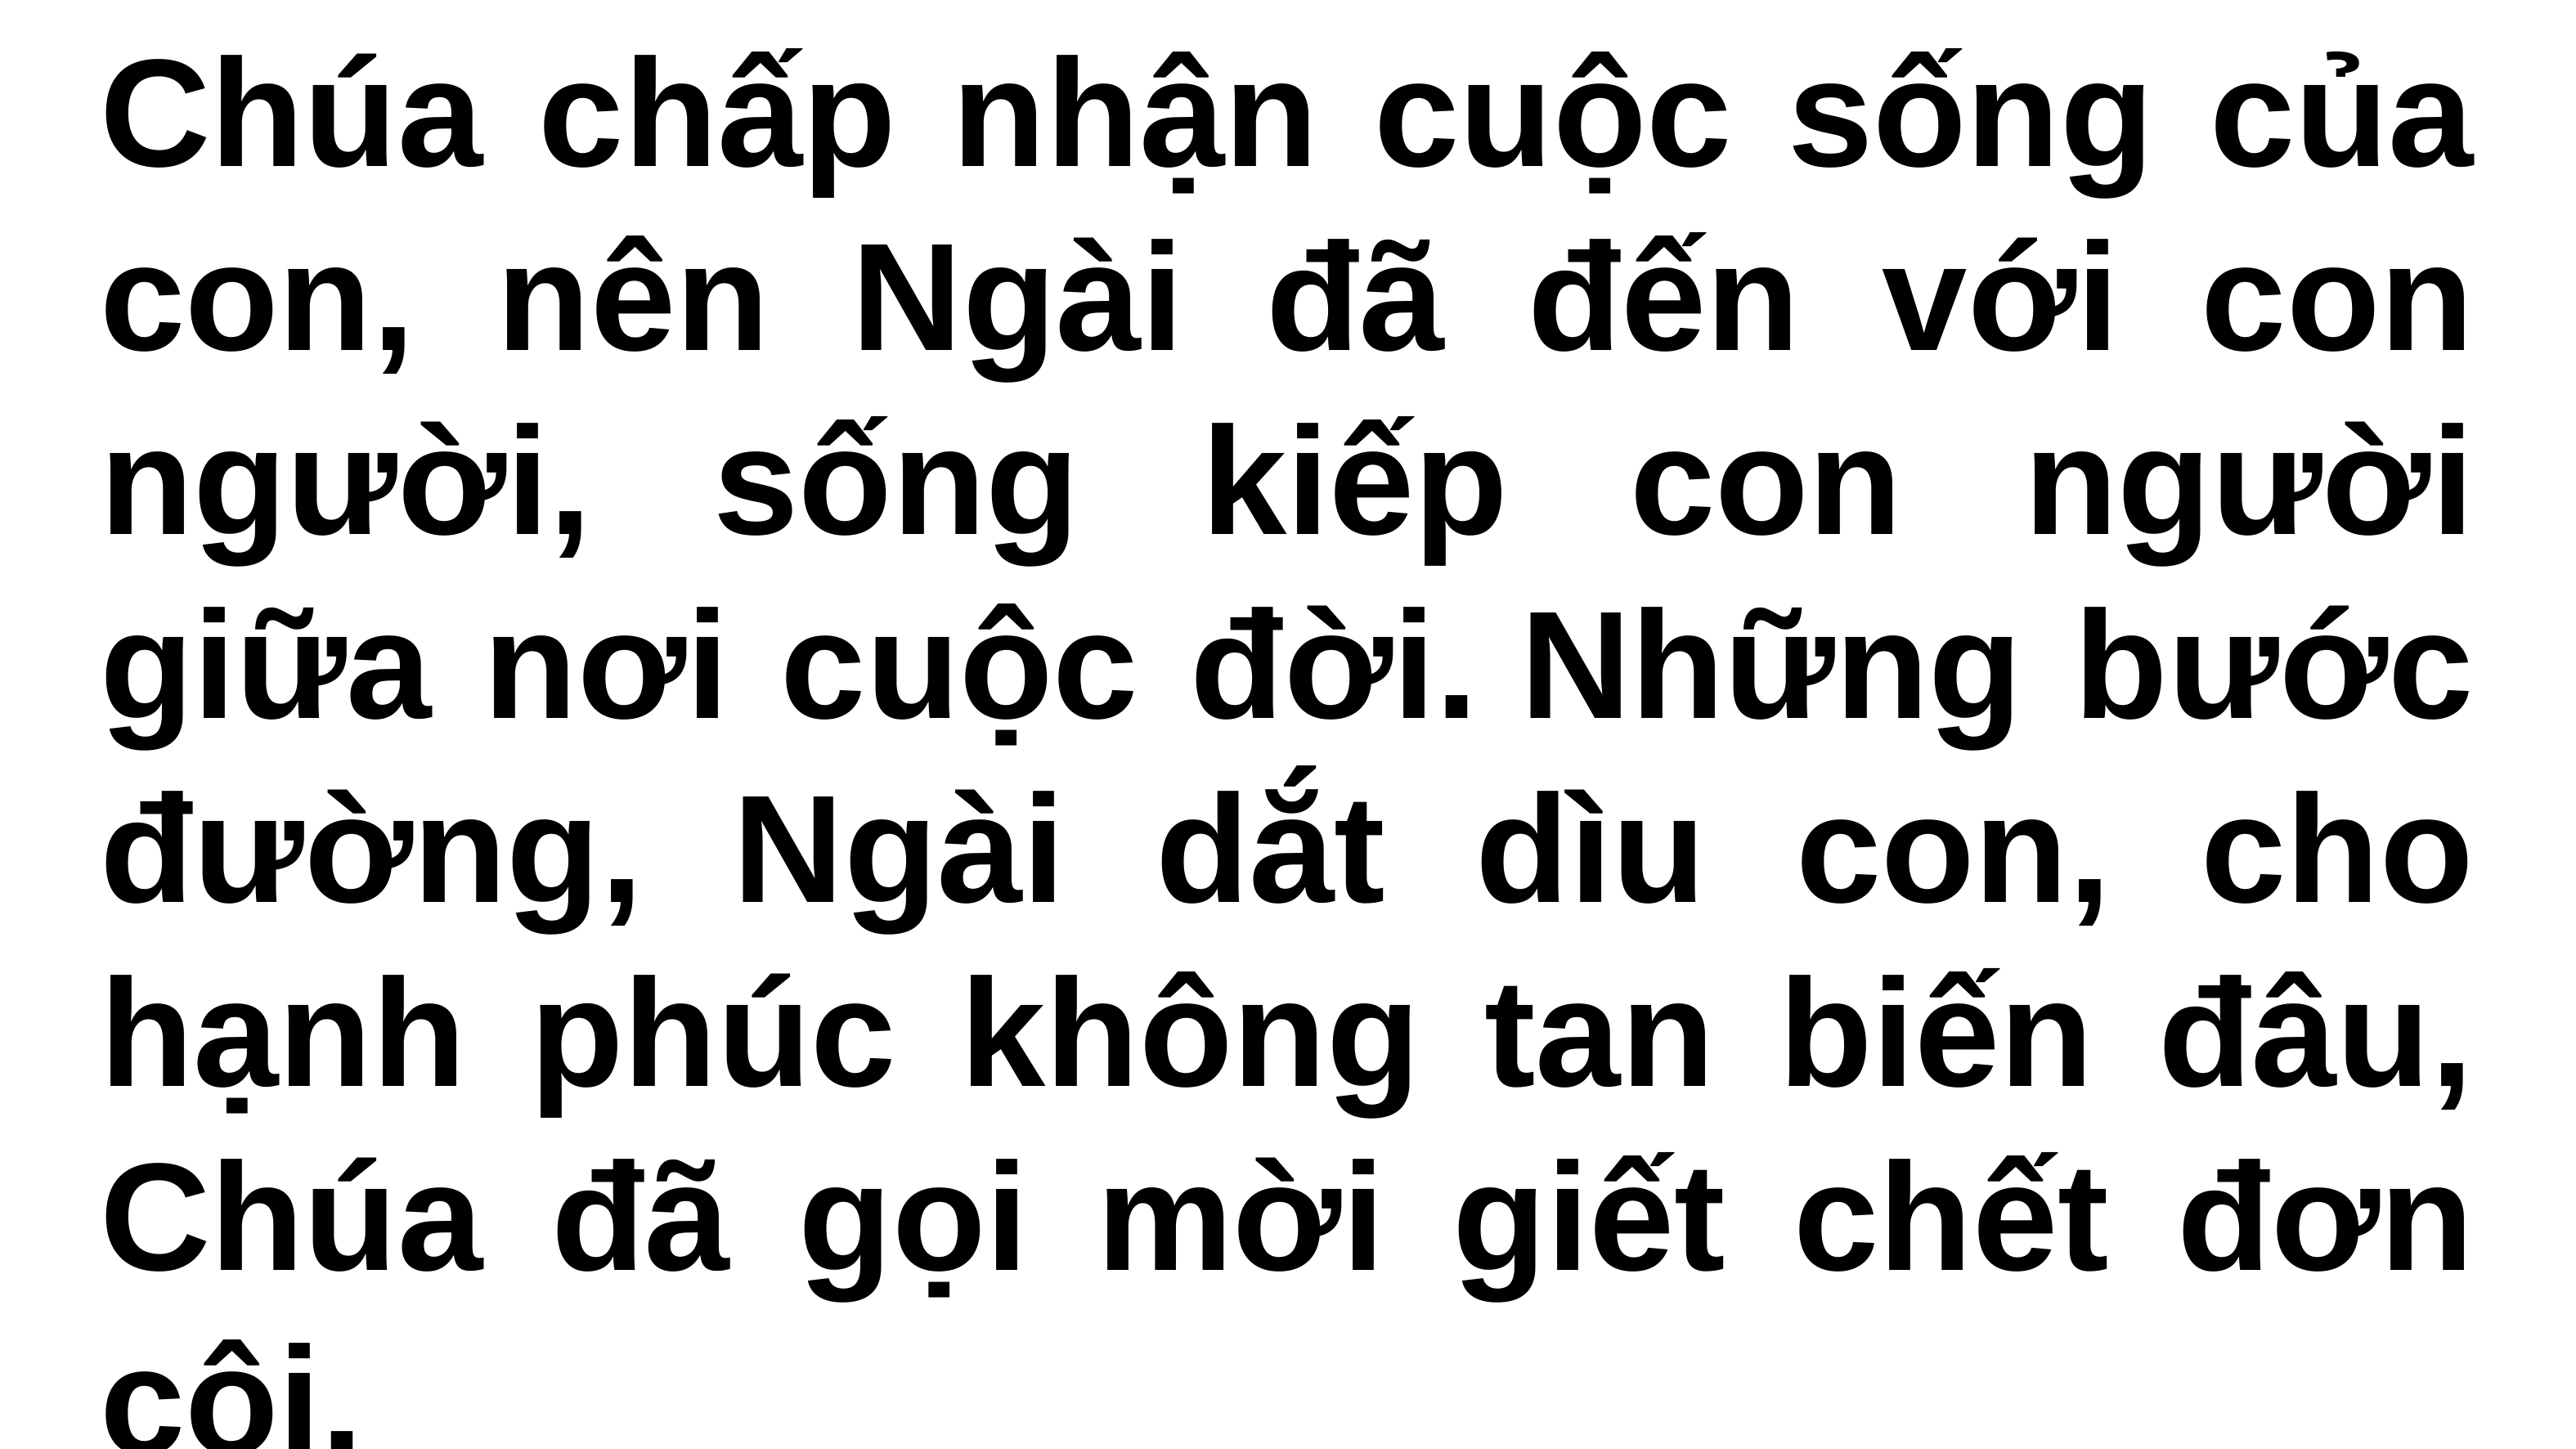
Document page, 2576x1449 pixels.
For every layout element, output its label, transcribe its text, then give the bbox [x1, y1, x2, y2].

list Chúa chấp nhận cuộc sống của con, nên Ngài đã đến với con người, sống kiếp con người giữa nơi cuộc đời. Những bước đường, Ngài dắt dìu con, cho hạnh phúc không tan biến đâu, Chúa đã gọi mời giết chết đơn côi. [80, 3, 2496, 960]
